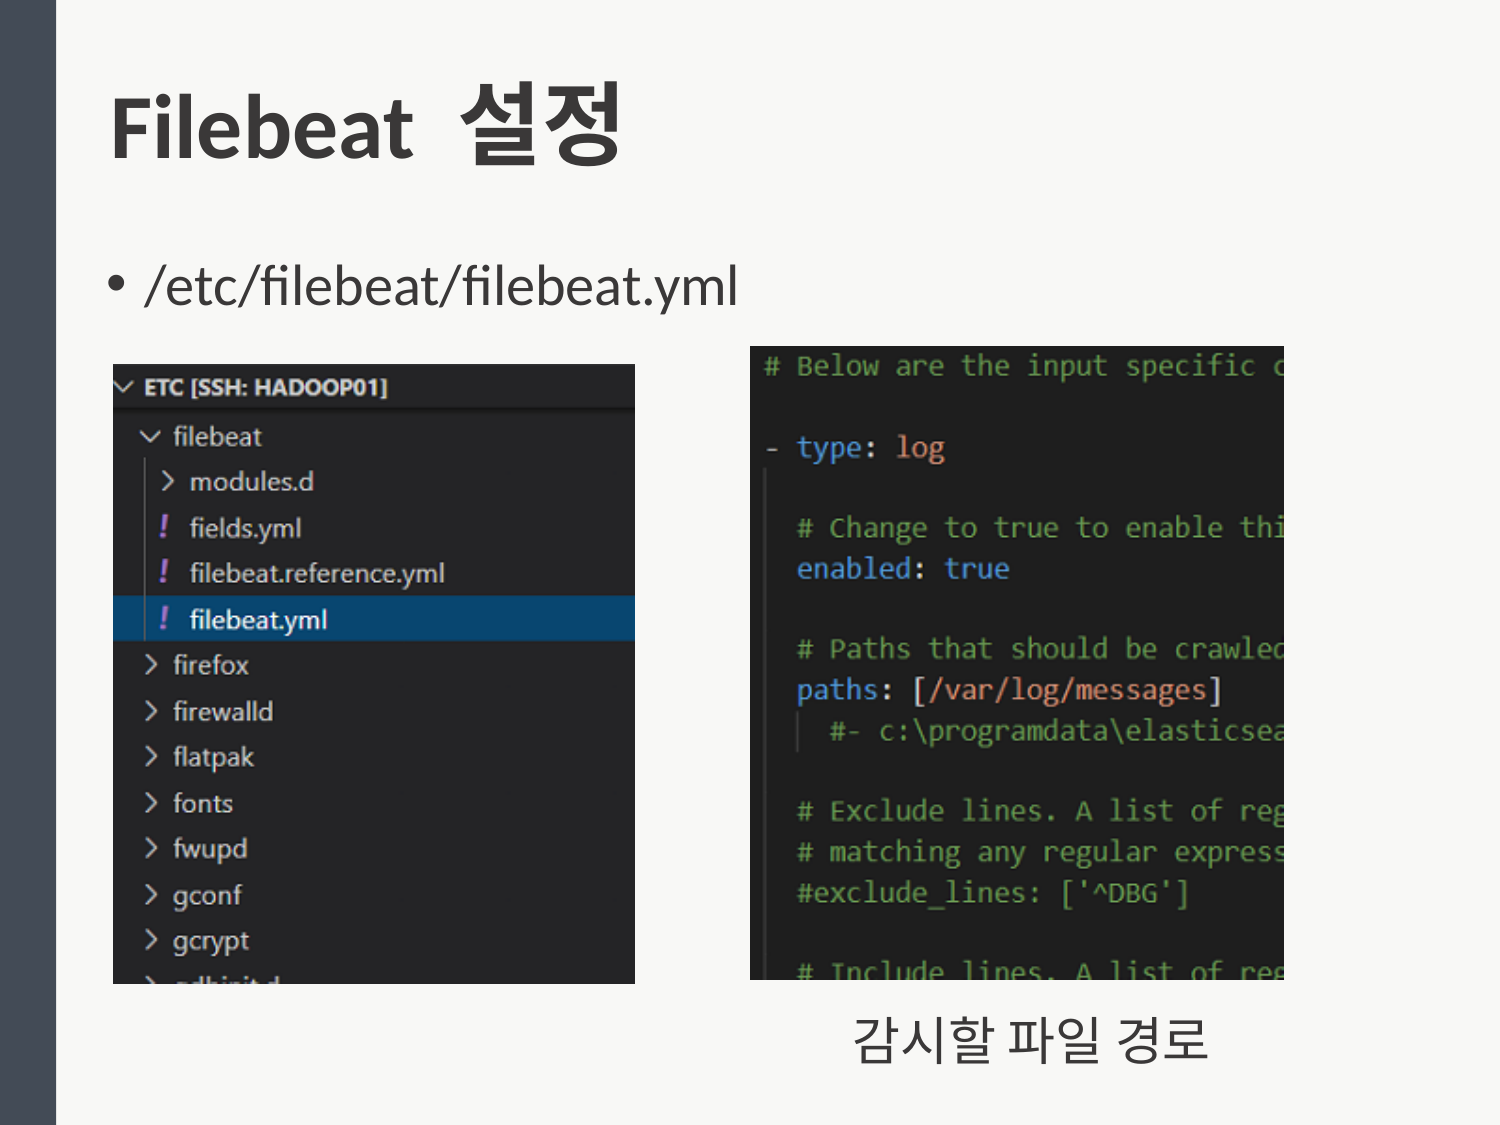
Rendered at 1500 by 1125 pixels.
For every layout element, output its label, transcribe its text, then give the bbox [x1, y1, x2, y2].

text_box Filebeat 설정 [95, 67, 1500, 190]
picture [749, 346, 1284, 980]
picture [112, 364, 636, 985]
text_box [0, 0, 57, 1125]
text_box /etc/filebeat/filebeat.yml [91, 247, 1500, 962]
text_box 감시할 파일 경로 [837, 1001, 1246, 1079]
